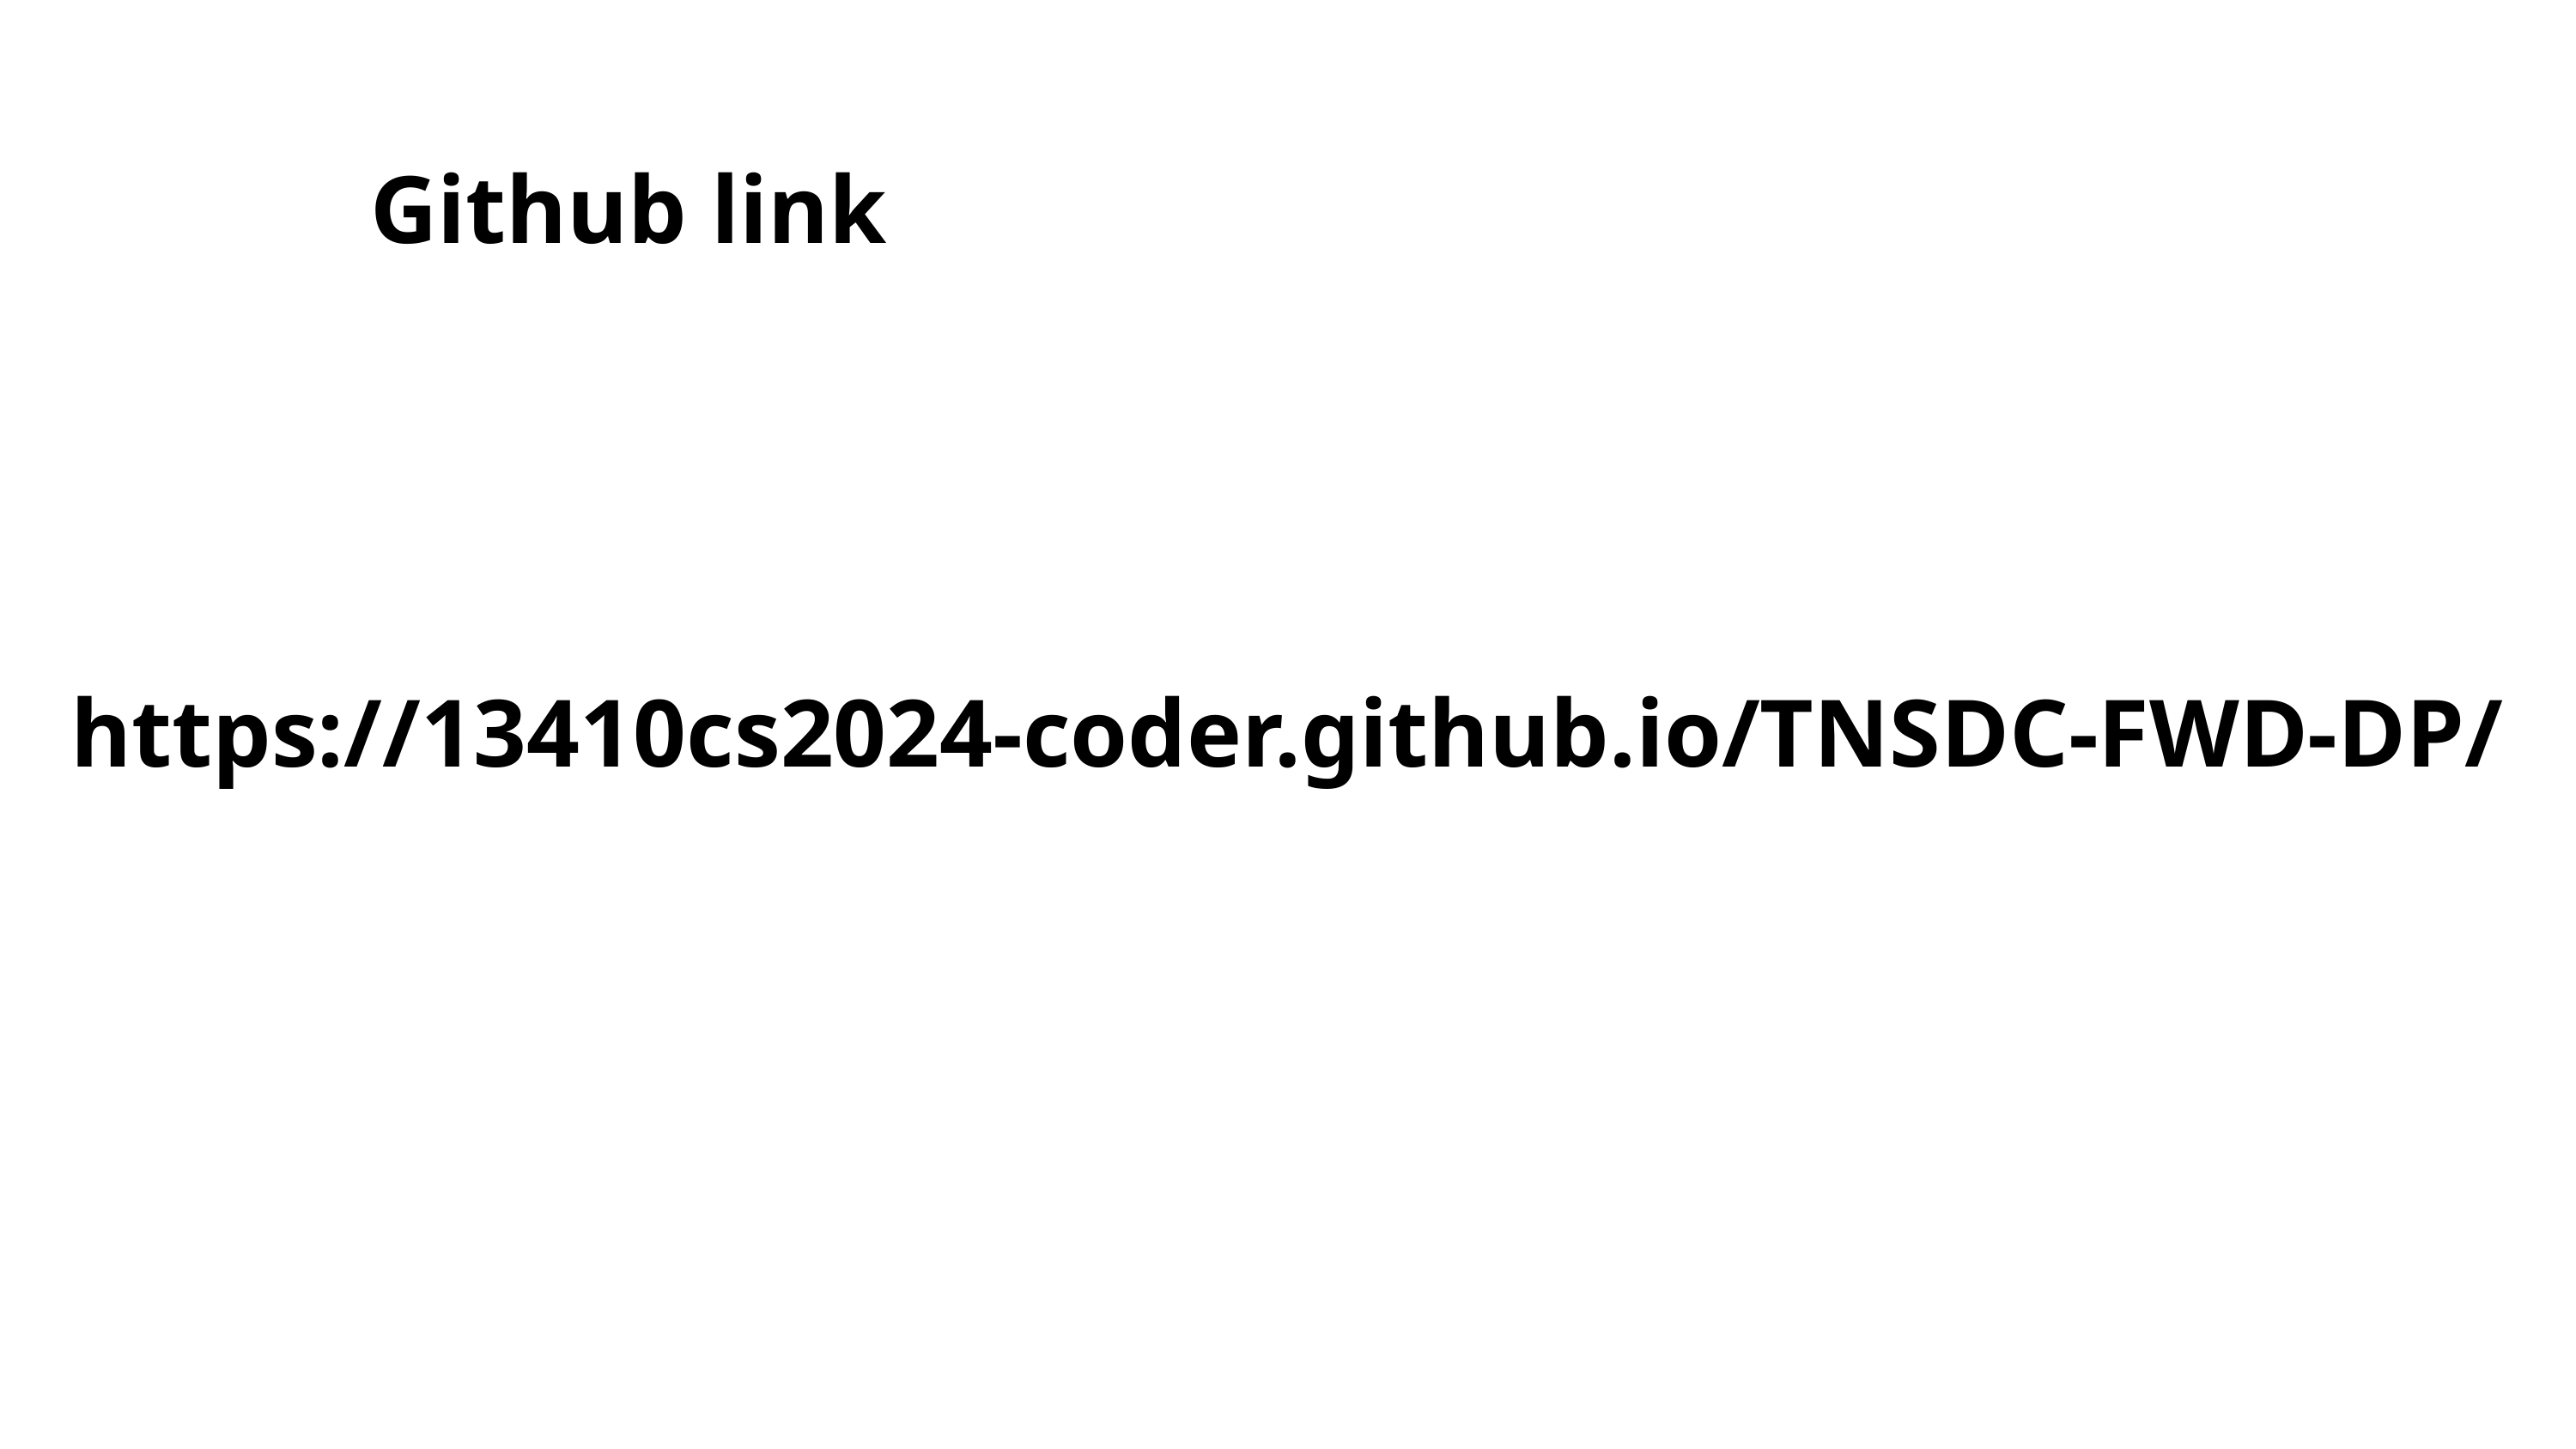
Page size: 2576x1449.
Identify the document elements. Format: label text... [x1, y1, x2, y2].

text_box https://13410cs2024-coder.github.io/TNSDC-FWD-DP/ [58, 655, 2518, 785]
text_box Github link [368, 131, 889, 262]
